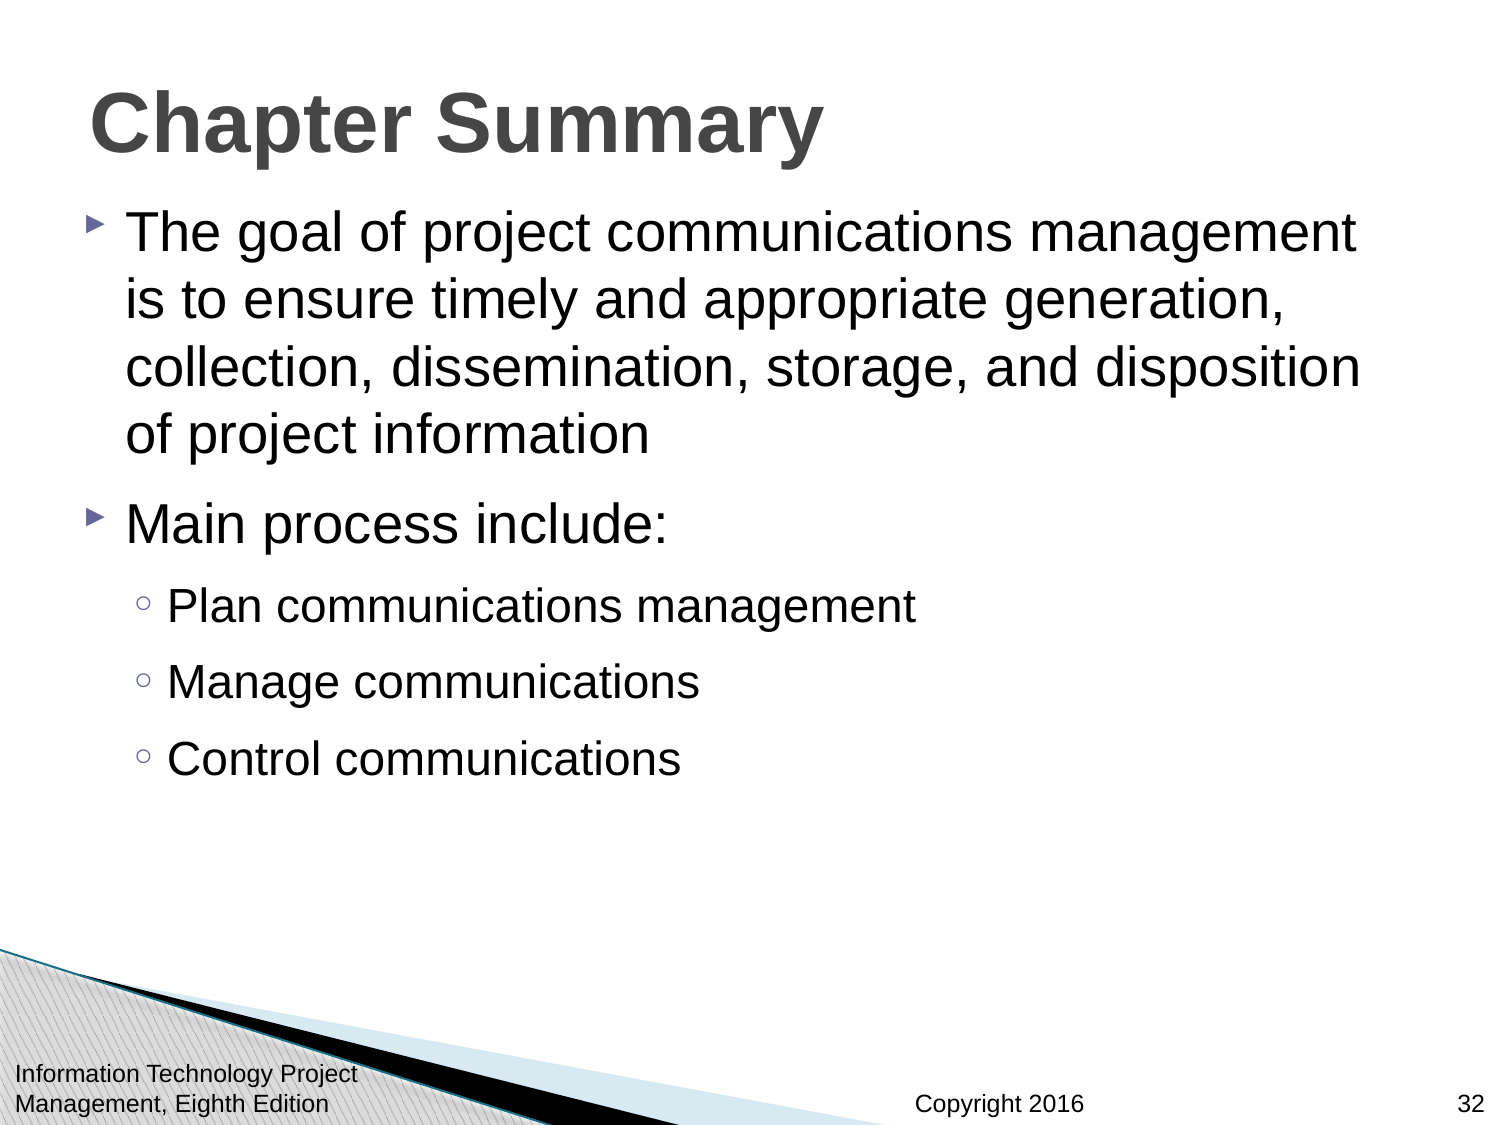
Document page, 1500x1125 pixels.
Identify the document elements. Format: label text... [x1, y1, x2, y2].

title Chapter Summary [75, 24, 1425, 213]
slide_number 32 [1408, 1065, 1500, 1125]
list The goal of project communications management is to ensure timely and appropriate generation, collection, dissemination, storage, and disposition of project information Main process include: Plan communications management Manage communications Control communications [49, 187, 1401, 931]
footer Information Technology Project Management, Eighth Edition [0, 1065, 425, 1125]
